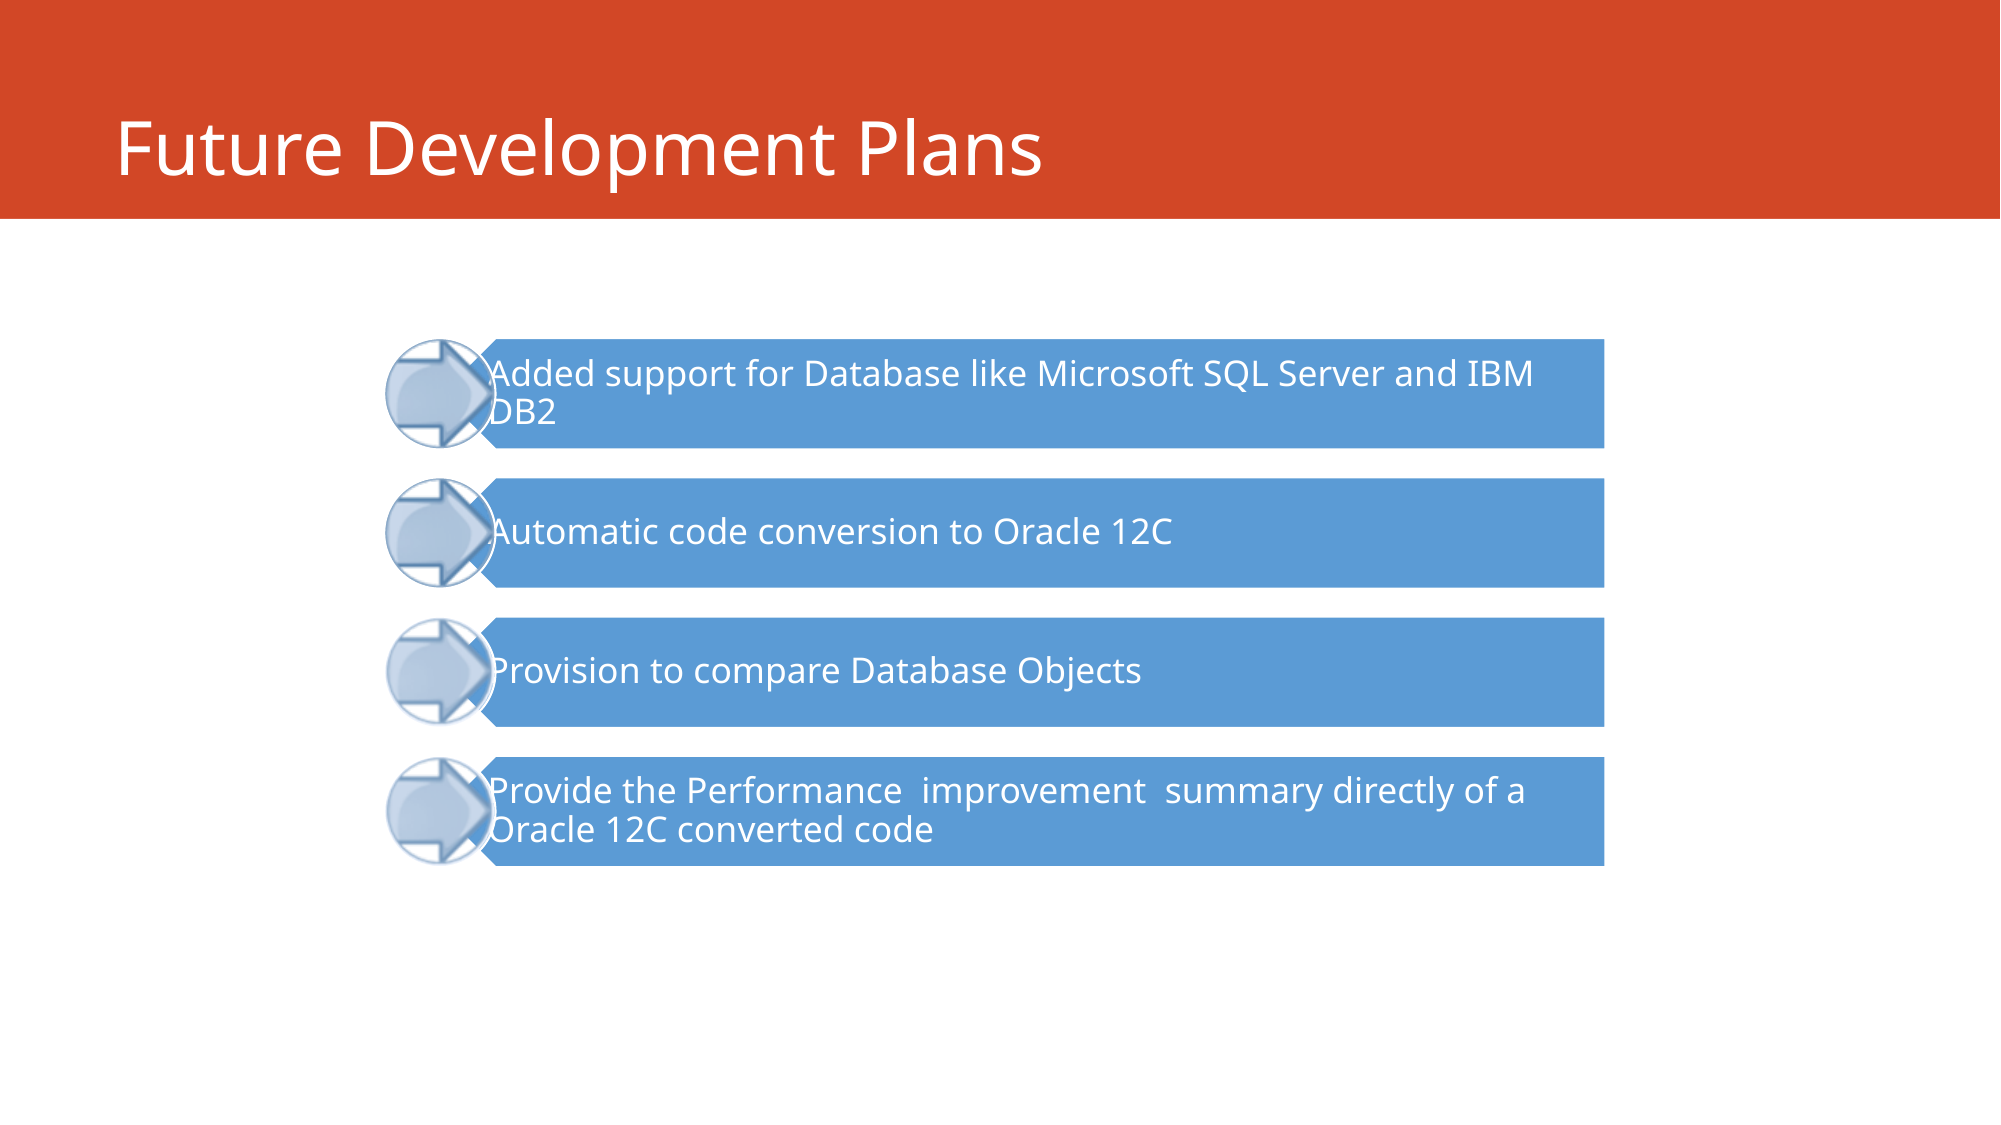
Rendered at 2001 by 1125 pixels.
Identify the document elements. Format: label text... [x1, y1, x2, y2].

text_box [118, 337, 1872, 868]
title Future Development Plans [99, 0, 1863, 199]
